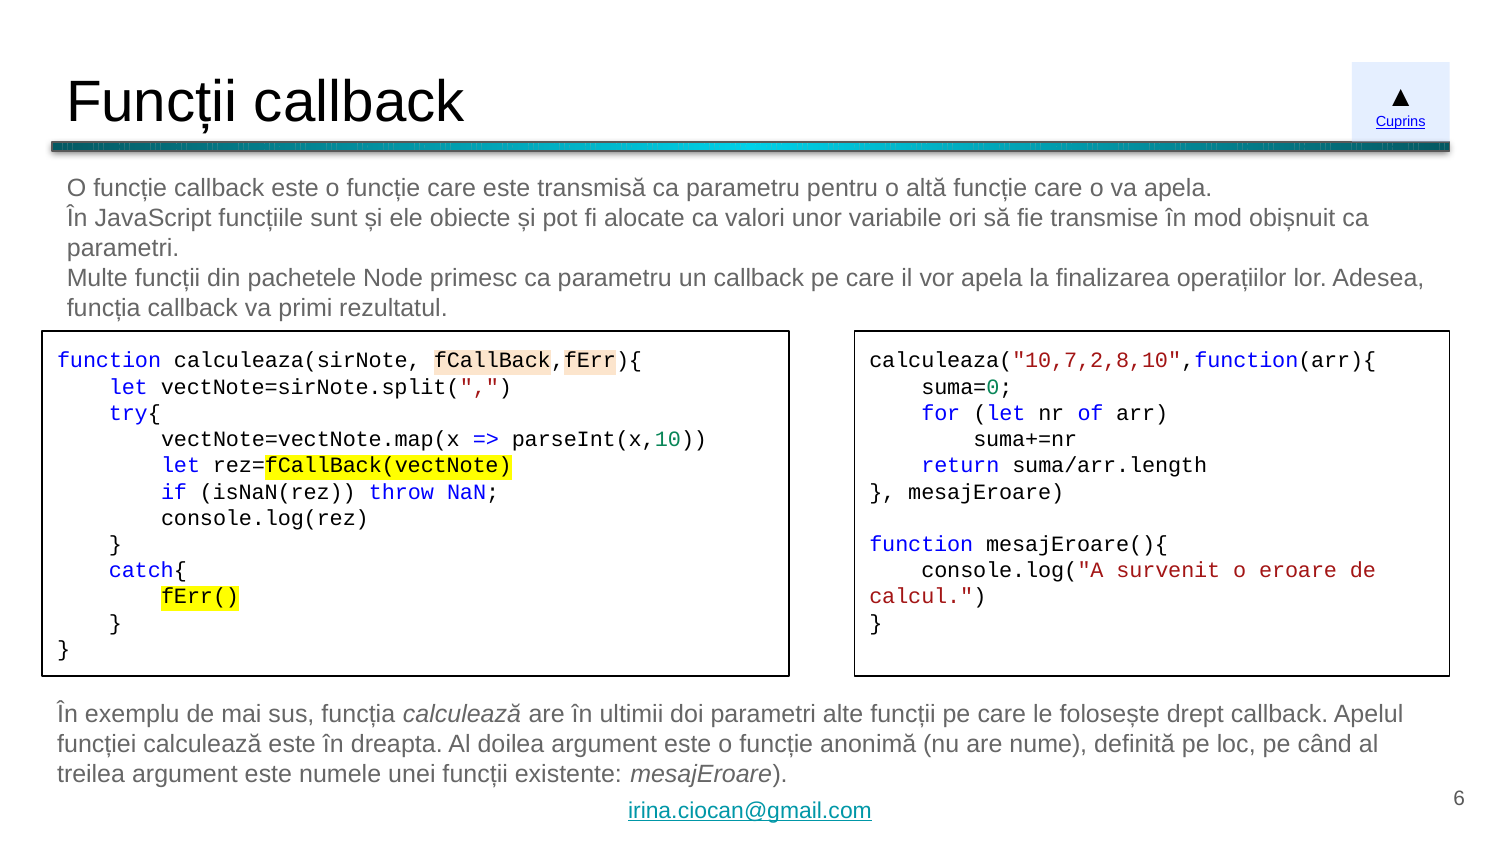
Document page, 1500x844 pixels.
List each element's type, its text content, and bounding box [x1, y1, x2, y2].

text_box calculeaza("10,7,2,8,10",function(arr){ suma=0; for (let nr of arr) suma+=nr return suma/arr.length }, mesajEroare) function mesajEroare(){ console.log("A survenit o eroare de calcul.") } [854, 331, 1450, 677]
text_box irina.ciocan@gmail.com [613, 796, 889, 837]
text_box function calculeaza(sirNote, fCallBack,fErr){ let vectNote=sirNote.split(",") try{ vectNote=vectNote.map(x => parseInt(x,10)) let rez=fCallBack(vectNote) if (isNaN(rez)) throw NaN; console.log(rez) } catch{ fErr() } } [41, 331, 789, 677]
text_box [51, 141, 1450, 151]
title Funcții callback [51, 48, 1449, 139]
text_box ▲ Cuprins [1351, 62, 1450, 142]
text_box În exemplu de mai sus, funcția calculează are în ultimii doi parametri alte funcții pe care le folosește drept callback. Apelul funcției calculează este în dreapta. Al doilea argument este o funcție anonimă (nu are nume), definită pe loc, pe când al treilea argument este numele unei funcții existente: mesajEroare). [41, 683, 1440, 796]
slide_number ‹#› [1389, 764, 1480, 830]
text_box O funcție callback este o funcție care este transmisă ca parametru pentru o altă funcție care o va apela. În JavaScript funcțiile sunt și ele obiecte și pot fi alocate ca valori unor variabile ori să fie transmise în mod obișnuit ca parametri. Multe funcții din pachetele Node primesc ca parametru un callback pe care il vor apela la finalizarea operațiilor lor. Adesea, funcția callback va primi rezultatul. [51, 156, 1450, 332]
